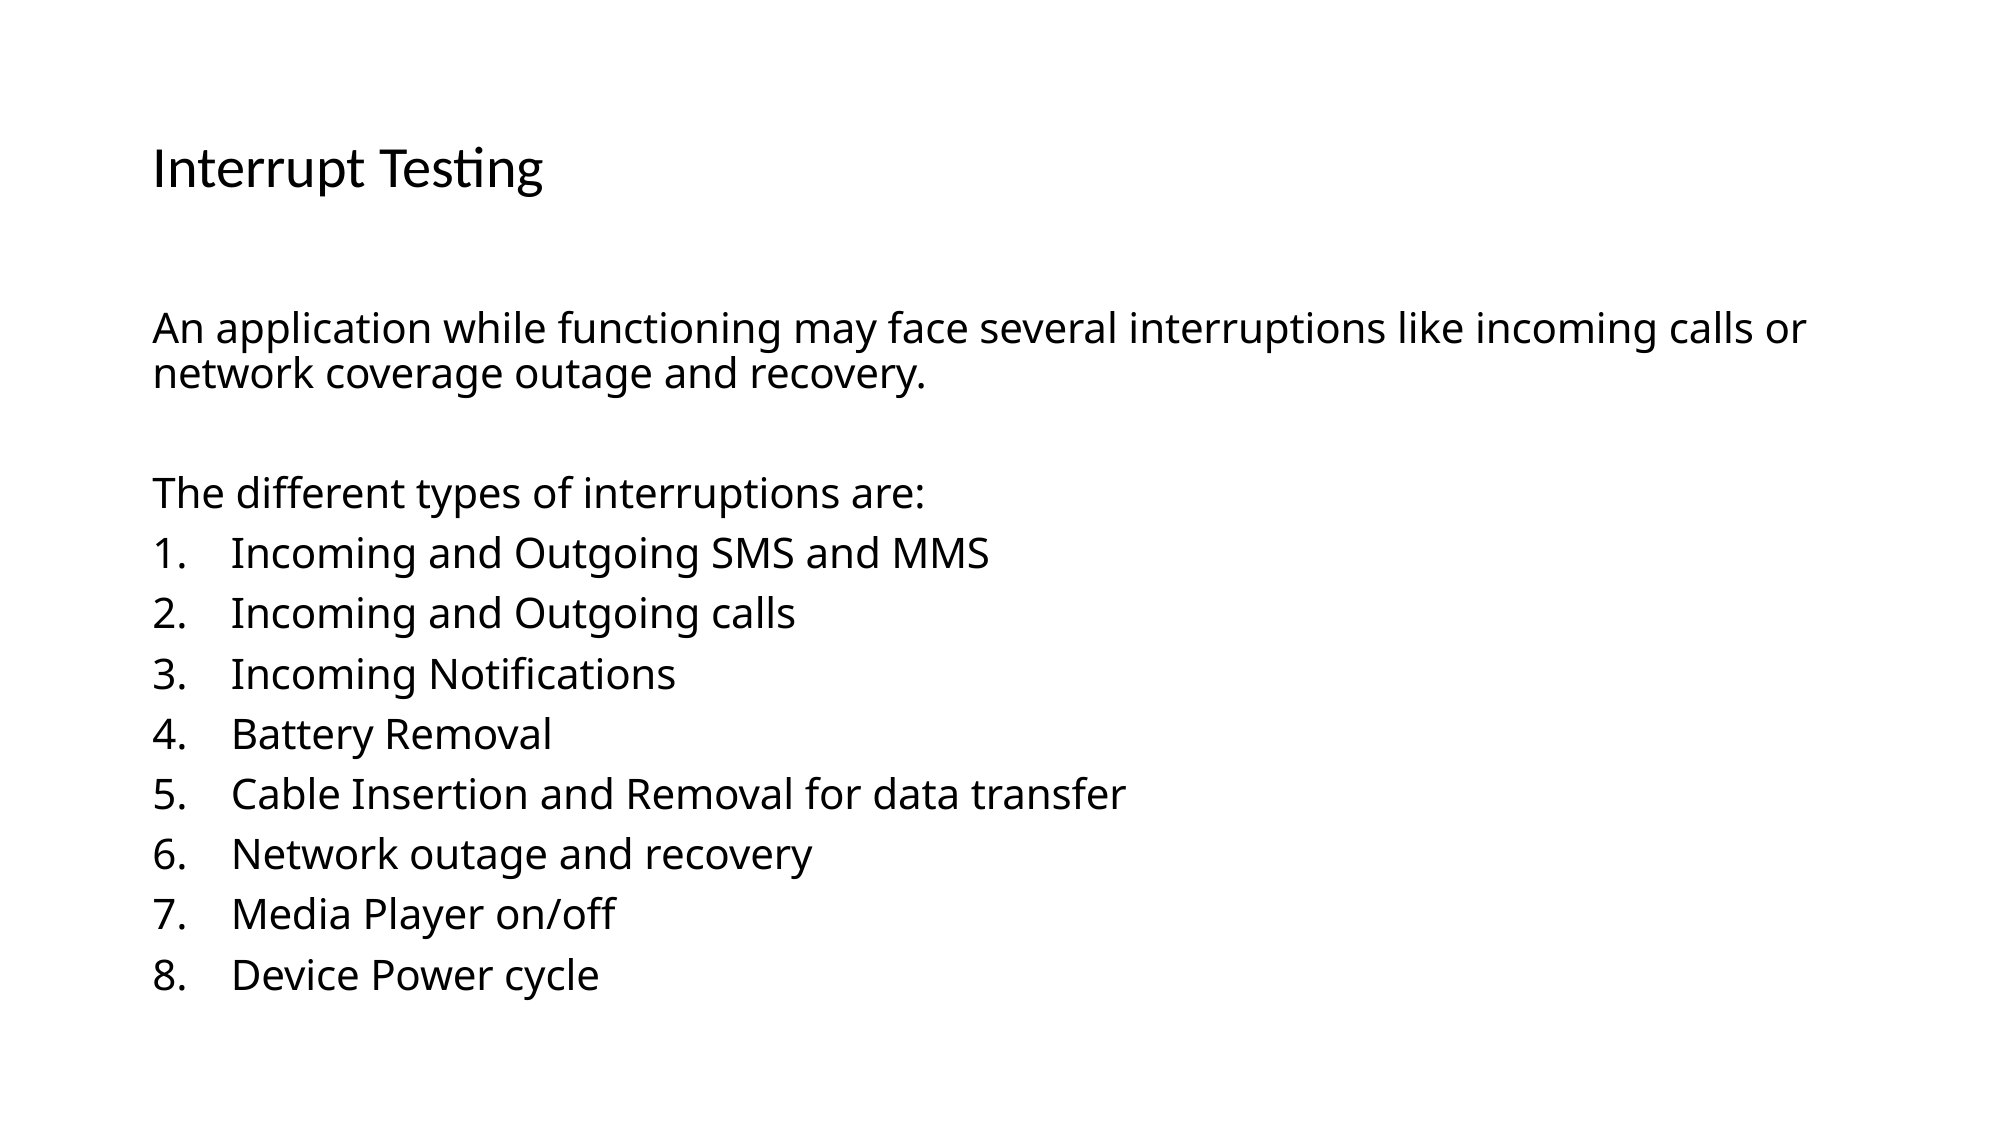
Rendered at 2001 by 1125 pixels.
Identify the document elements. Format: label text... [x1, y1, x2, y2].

title Interrupt Testing [137, 59, 1863, 278]
list An application while functioning may face several interruptions like incoming calls or network coverage outage and recovery. The different types of interruptions are: Incoming and Outgoing SMS and MMS Incoming and Outgoing calls Incoming Notifications Battery Removal Cable Insertion and Removal for data transfer Network outage and recovery Media Player on/off Device Power cycle [137, 299, 1863, 1014]
